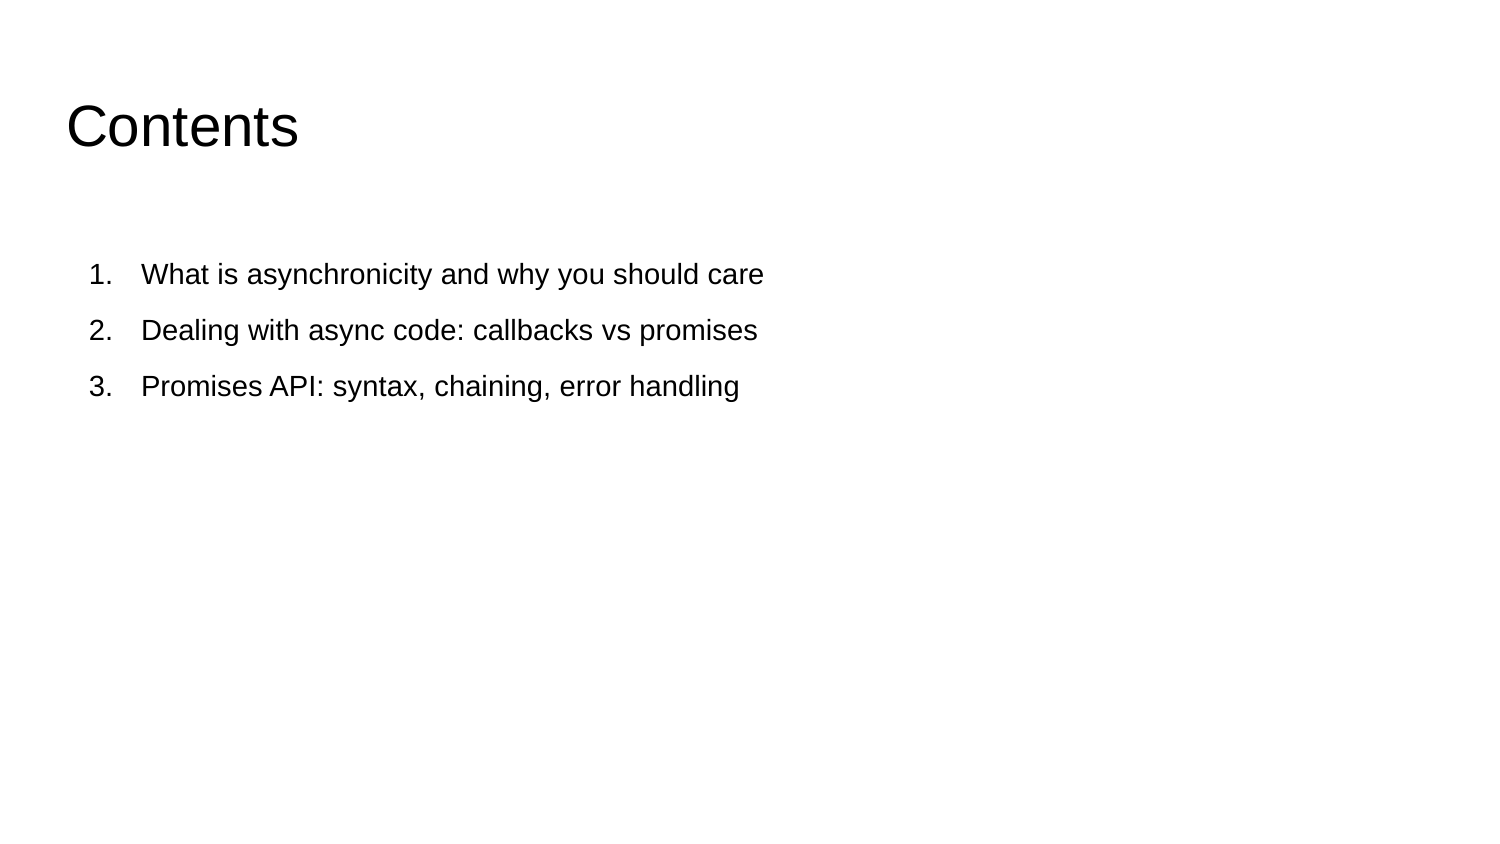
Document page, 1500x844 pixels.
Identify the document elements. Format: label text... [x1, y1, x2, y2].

title Contents [51, 72, 1449, 167]
list What is asynchronicity and why you should care Dealing with async code: callbacks vs promises Promises API: syntax, chaining, error handling [51, 240, 1449, 750]
